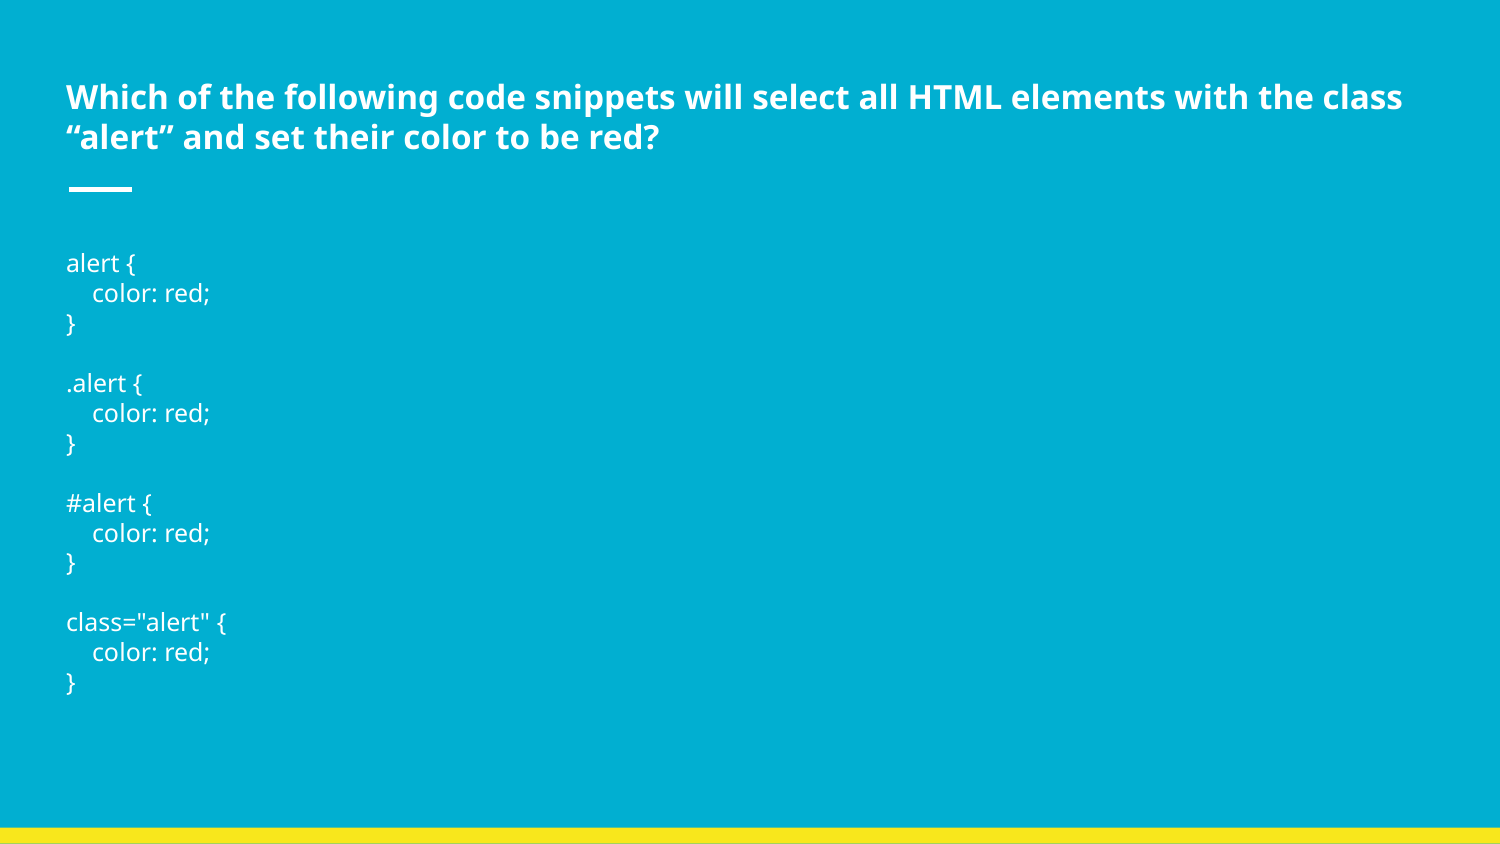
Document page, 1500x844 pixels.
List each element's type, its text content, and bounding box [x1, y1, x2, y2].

list alert { color: red; } .alert { color: red; } #alert { color: red; } class="alert" { color: red; } [51, 232, 1449, 750]
title Which of the following code snippets will select all HTML elements with the class “alert” and set their color to be red? [51, 61, 1449, 167]
